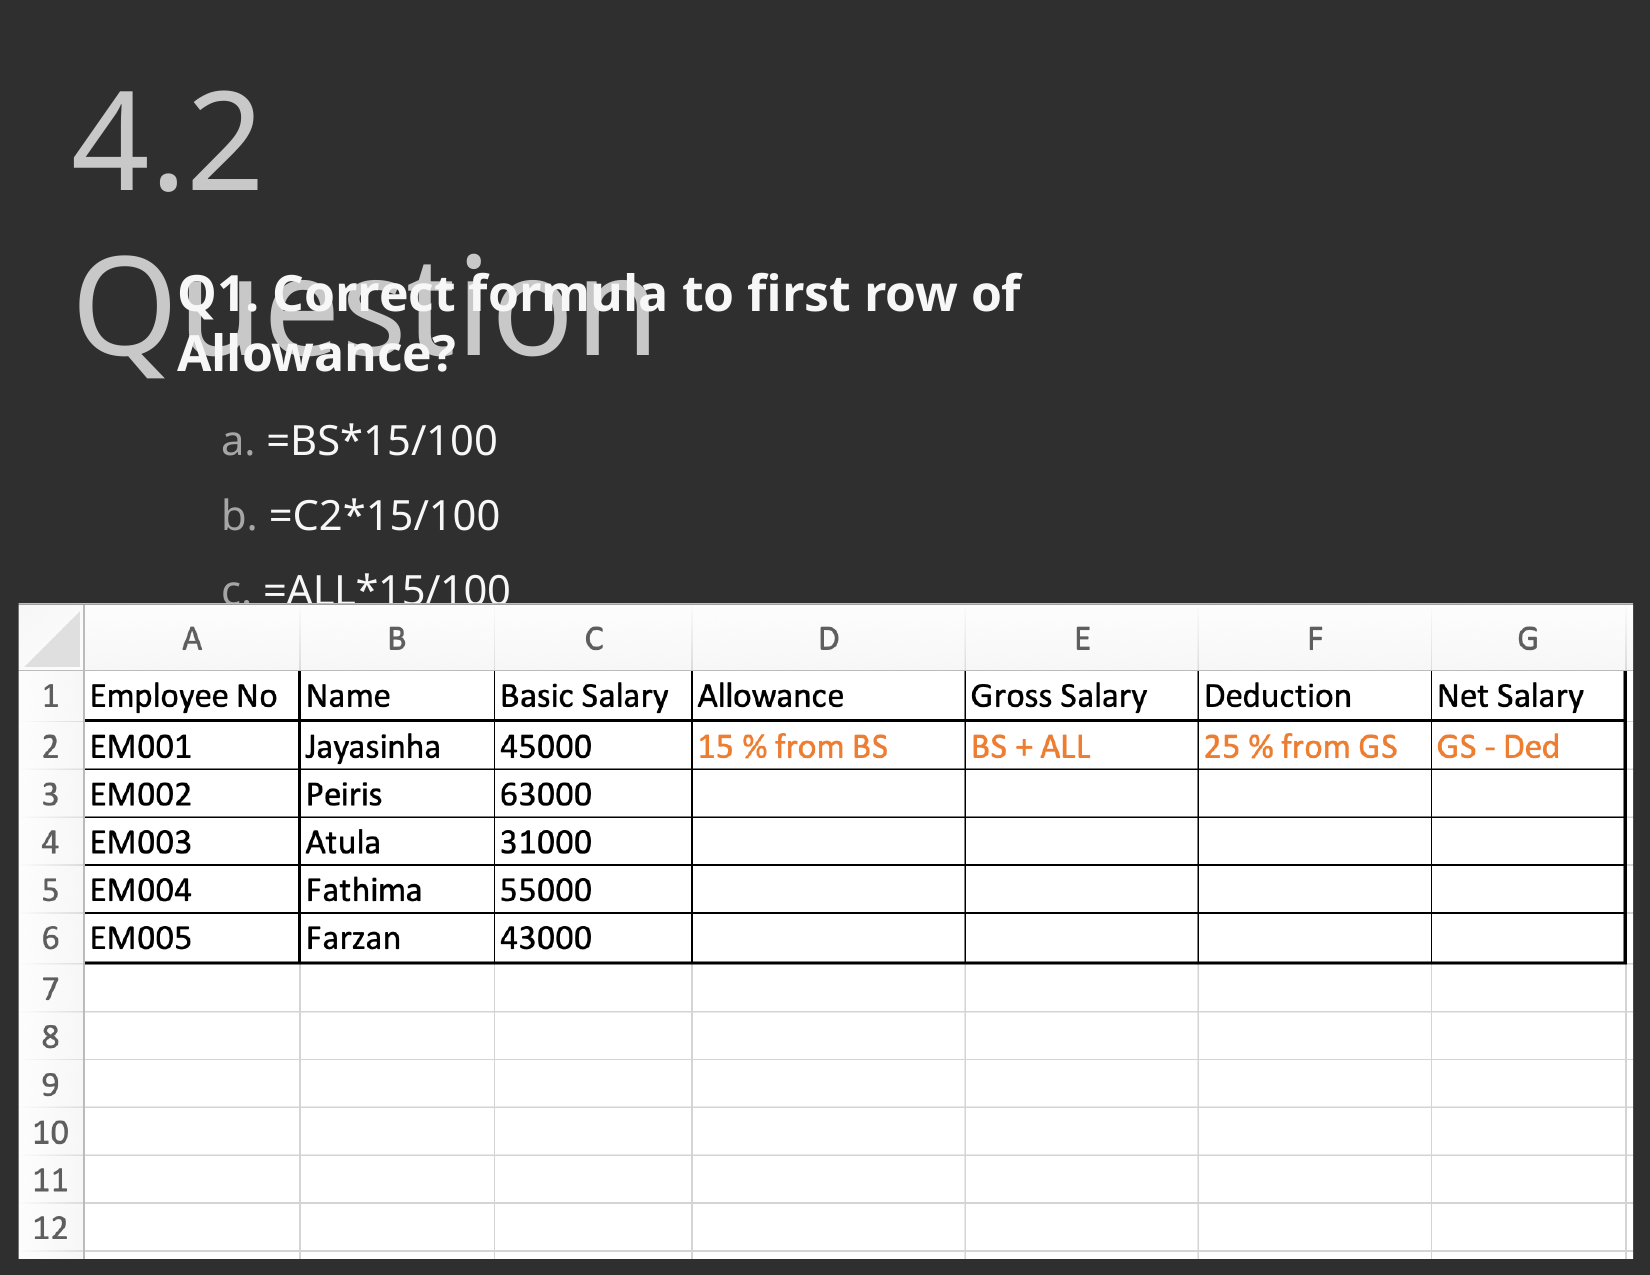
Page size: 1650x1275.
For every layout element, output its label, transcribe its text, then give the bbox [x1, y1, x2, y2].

title 4.2 Question [69, 50, 840, 383]
text_box Q1. Correct formula to first row of Allowance? a. =BS*15/100 b. =C2*15/100 c. =ALL*15/100 [175, 259, 1263, 603]
text_box [18, 603, 1634, 1259]
